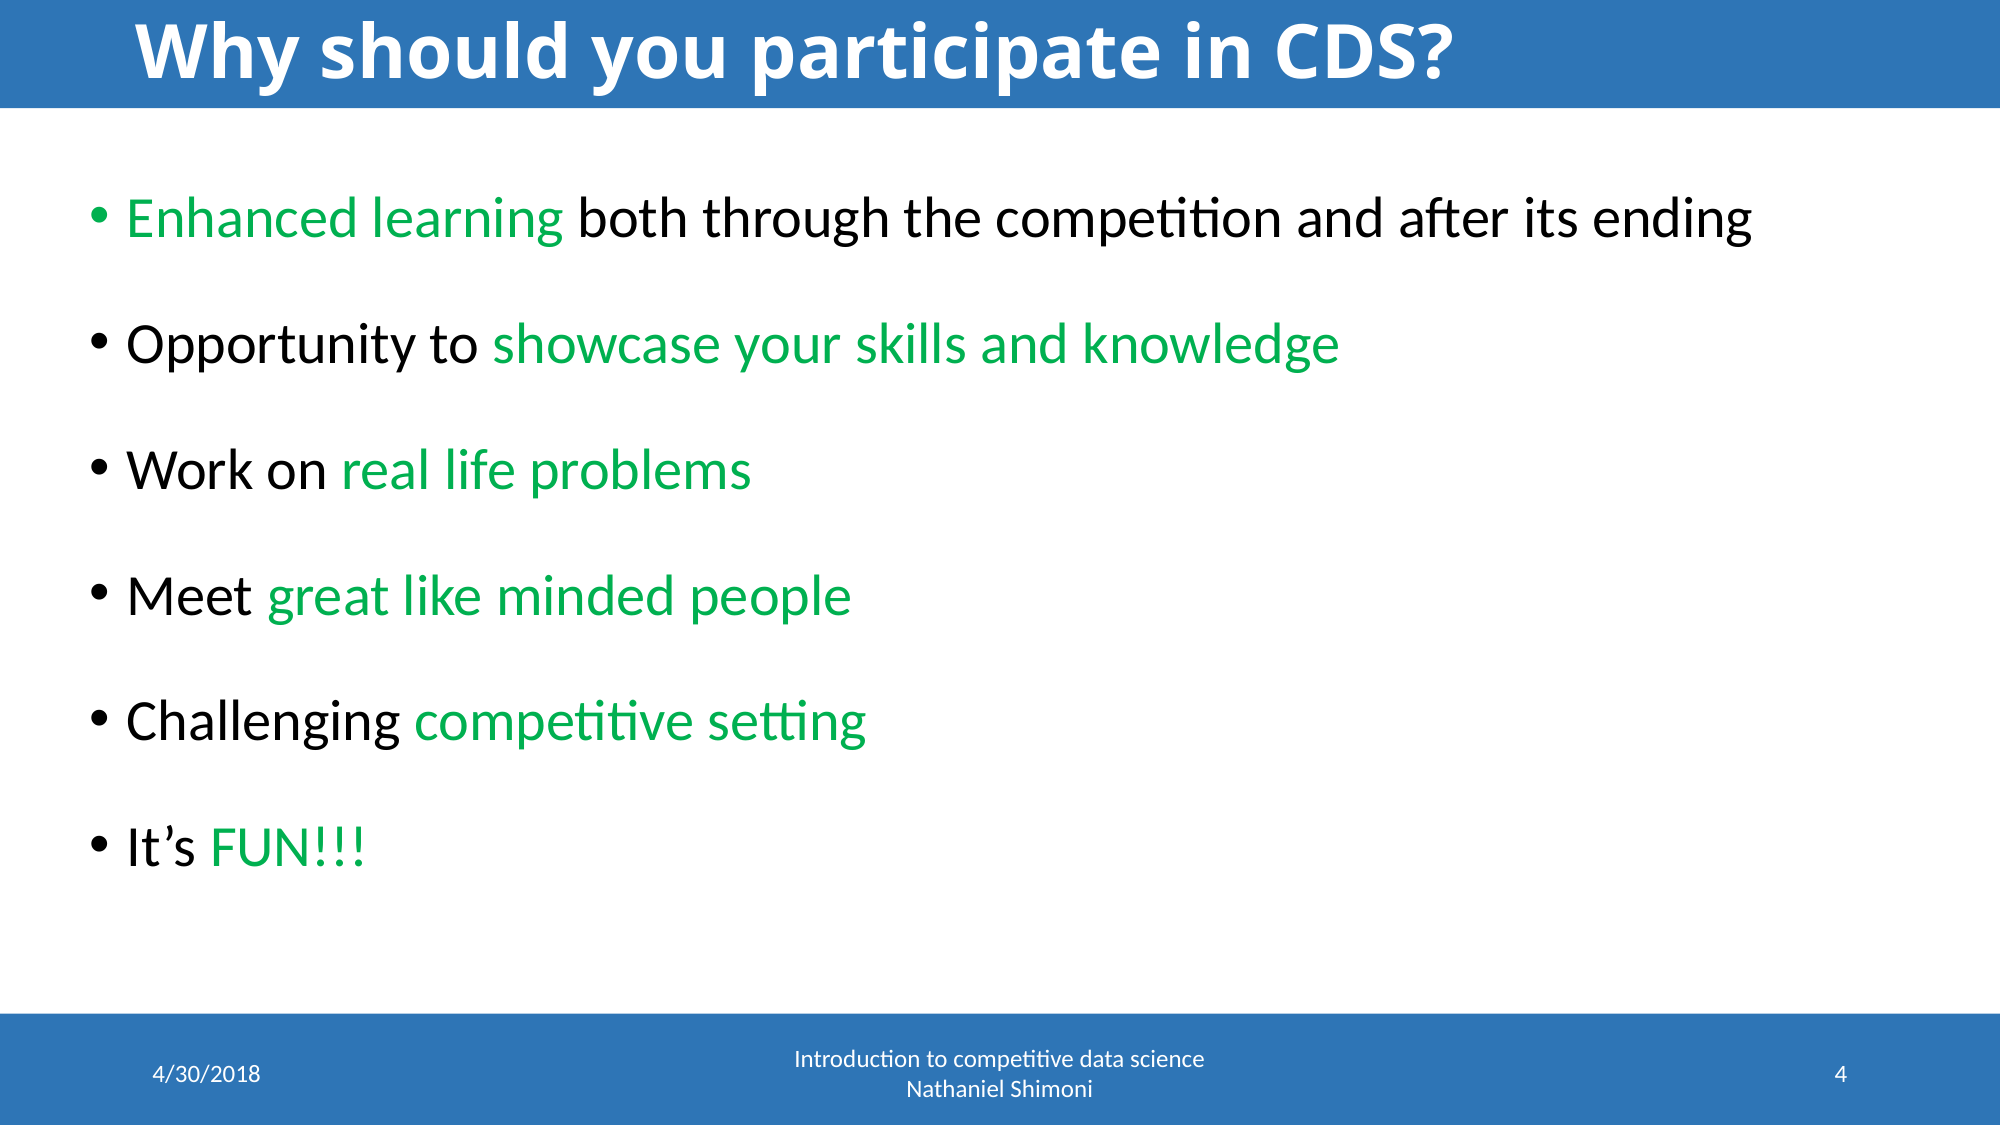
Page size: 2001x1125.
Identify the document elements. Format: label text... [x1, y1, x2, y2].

title Why should you participate in CDS? [120, 0, 1846, 109]
list Enhanced learning both through the competition and after its ending Opportunity to showcase your skills and knowledge Work on real life problems Meet great like minded people Challenging competitive setting It’s FUN!!! [74, 136, 1956, 992]
